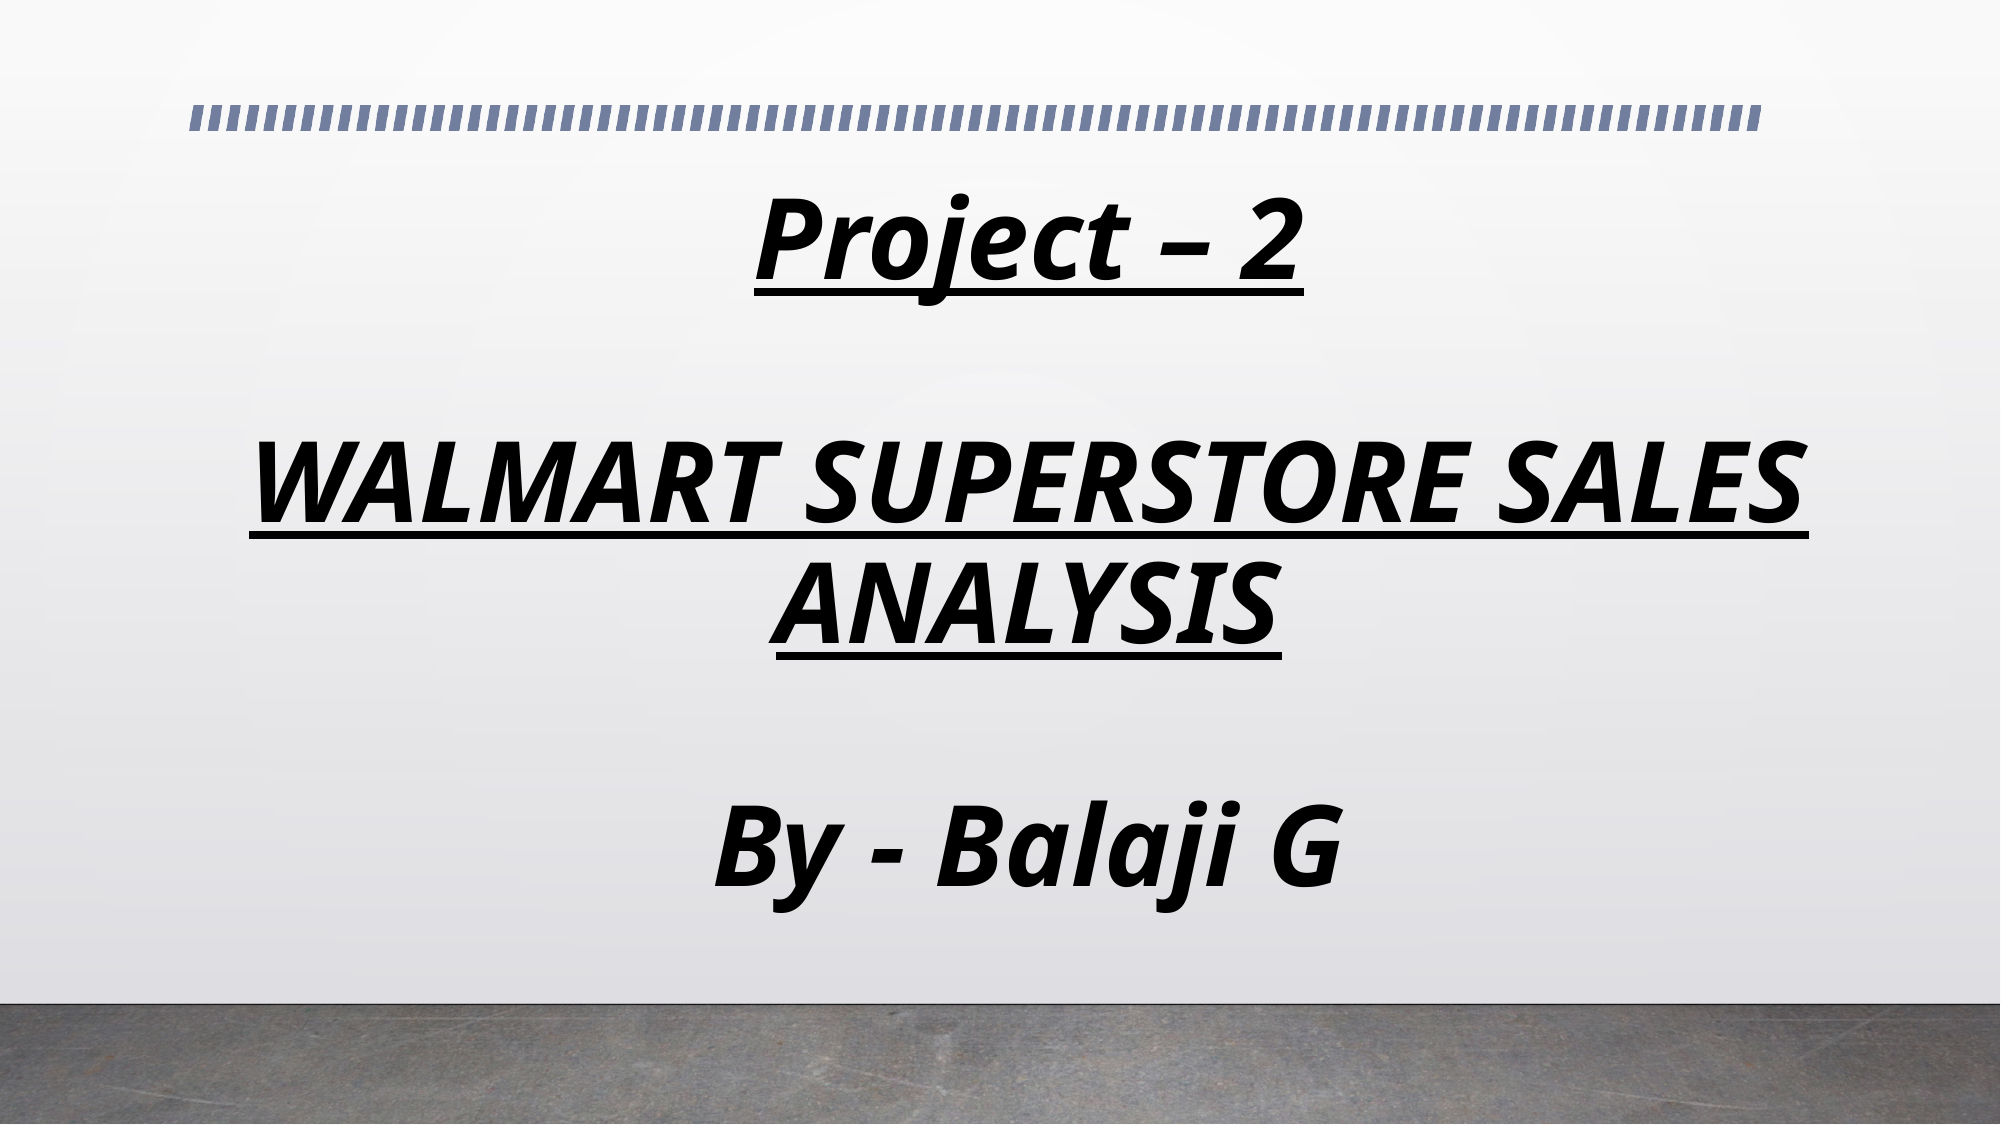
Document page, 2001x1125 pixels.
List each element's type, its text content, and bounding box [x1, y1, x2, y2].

picture [0, 1004, 2000, 1124]
title Project – 2 WALMART SUPERSTORE SALES ANALYSIS By - Balaji G [163, 155, 1895, 911]
